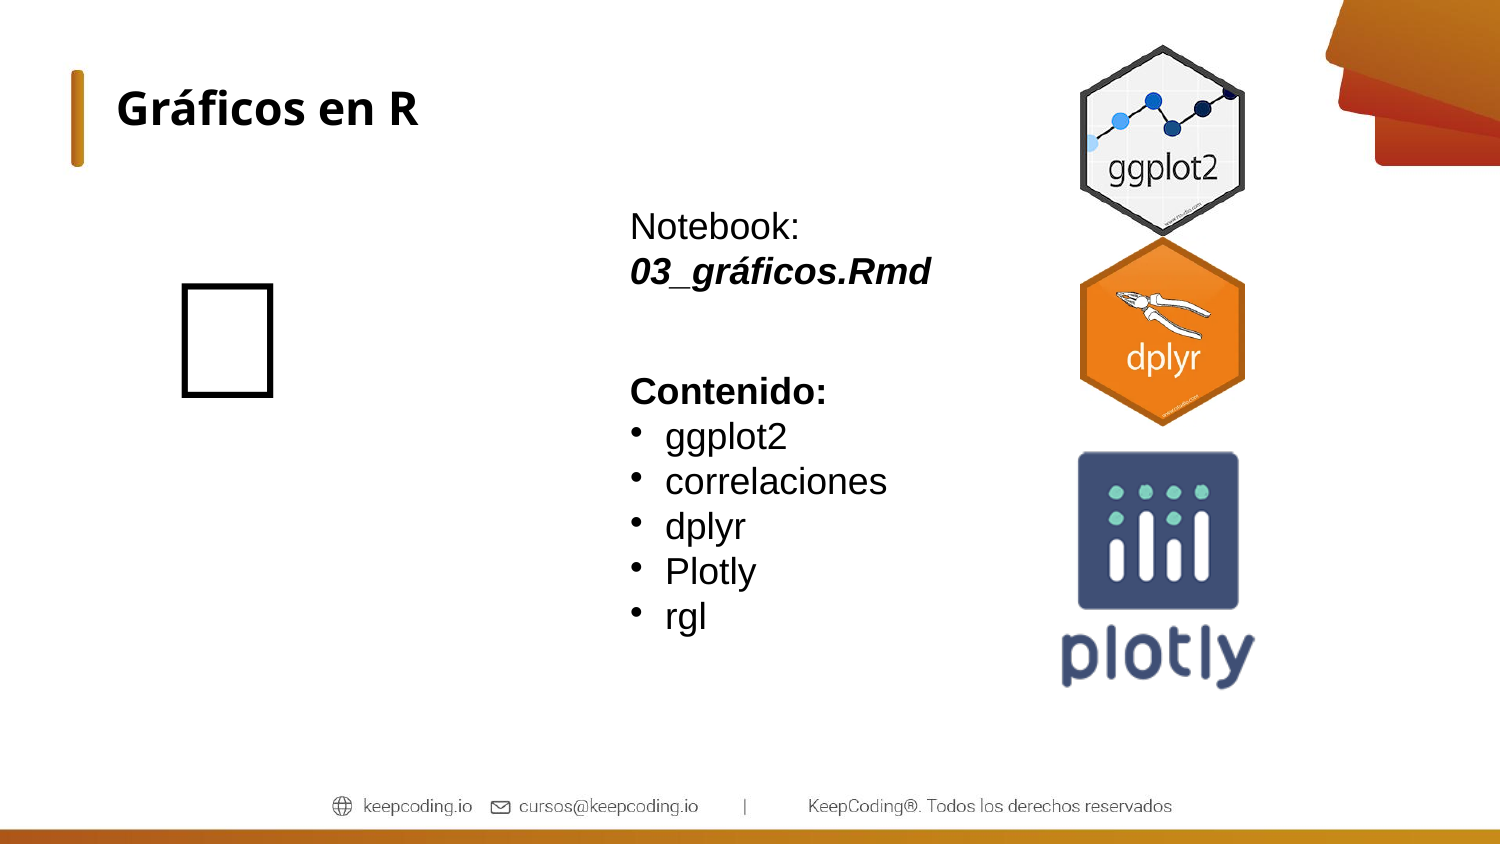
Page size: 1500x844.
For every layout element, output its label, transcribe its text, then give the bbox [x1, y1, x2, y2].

text_box Gráficos en R [101, 60, 1074, 154]
text_box 🎥 [151, 225, 440, 480]
text_box Contenido: ggplot2 correlaciones dplyr Plotly rgl [614, 360, 1078, 627]
picture [0, 0, 1500, 844]
text_box Notebook: 03_gráficos.Rmd [614, 195, 1075, 294]
